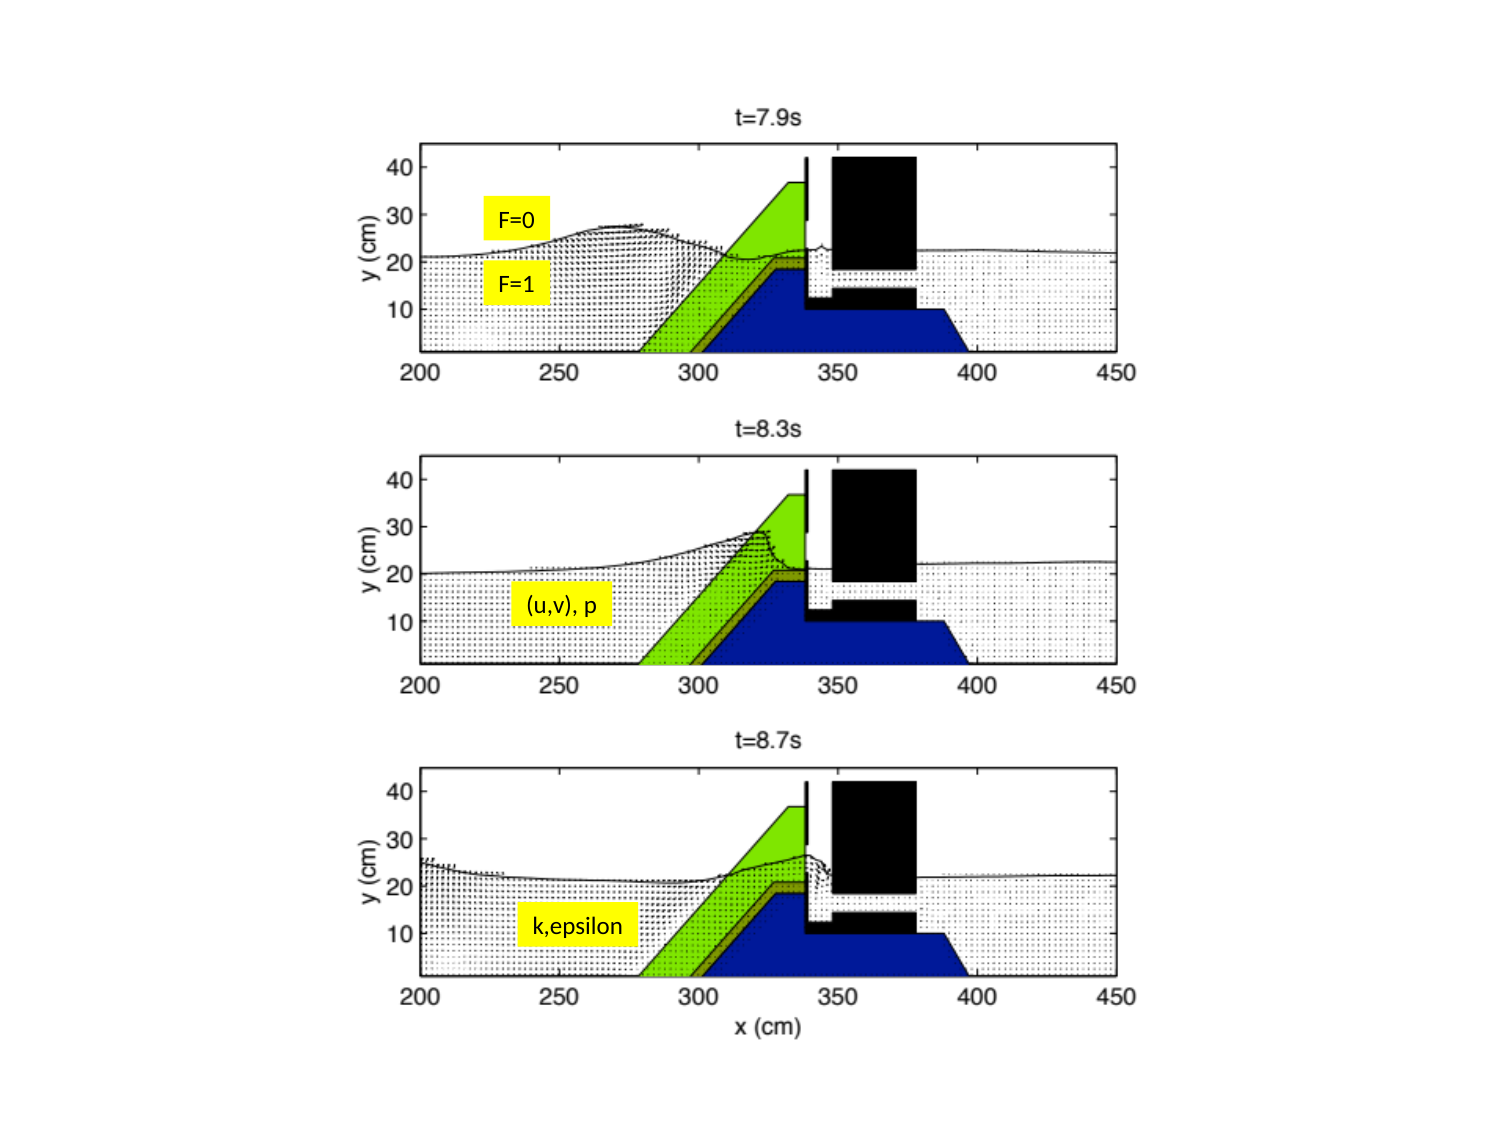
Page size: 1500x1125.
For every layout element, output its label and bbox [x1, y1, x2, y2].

picture [351, 85, 1149, 1040]
